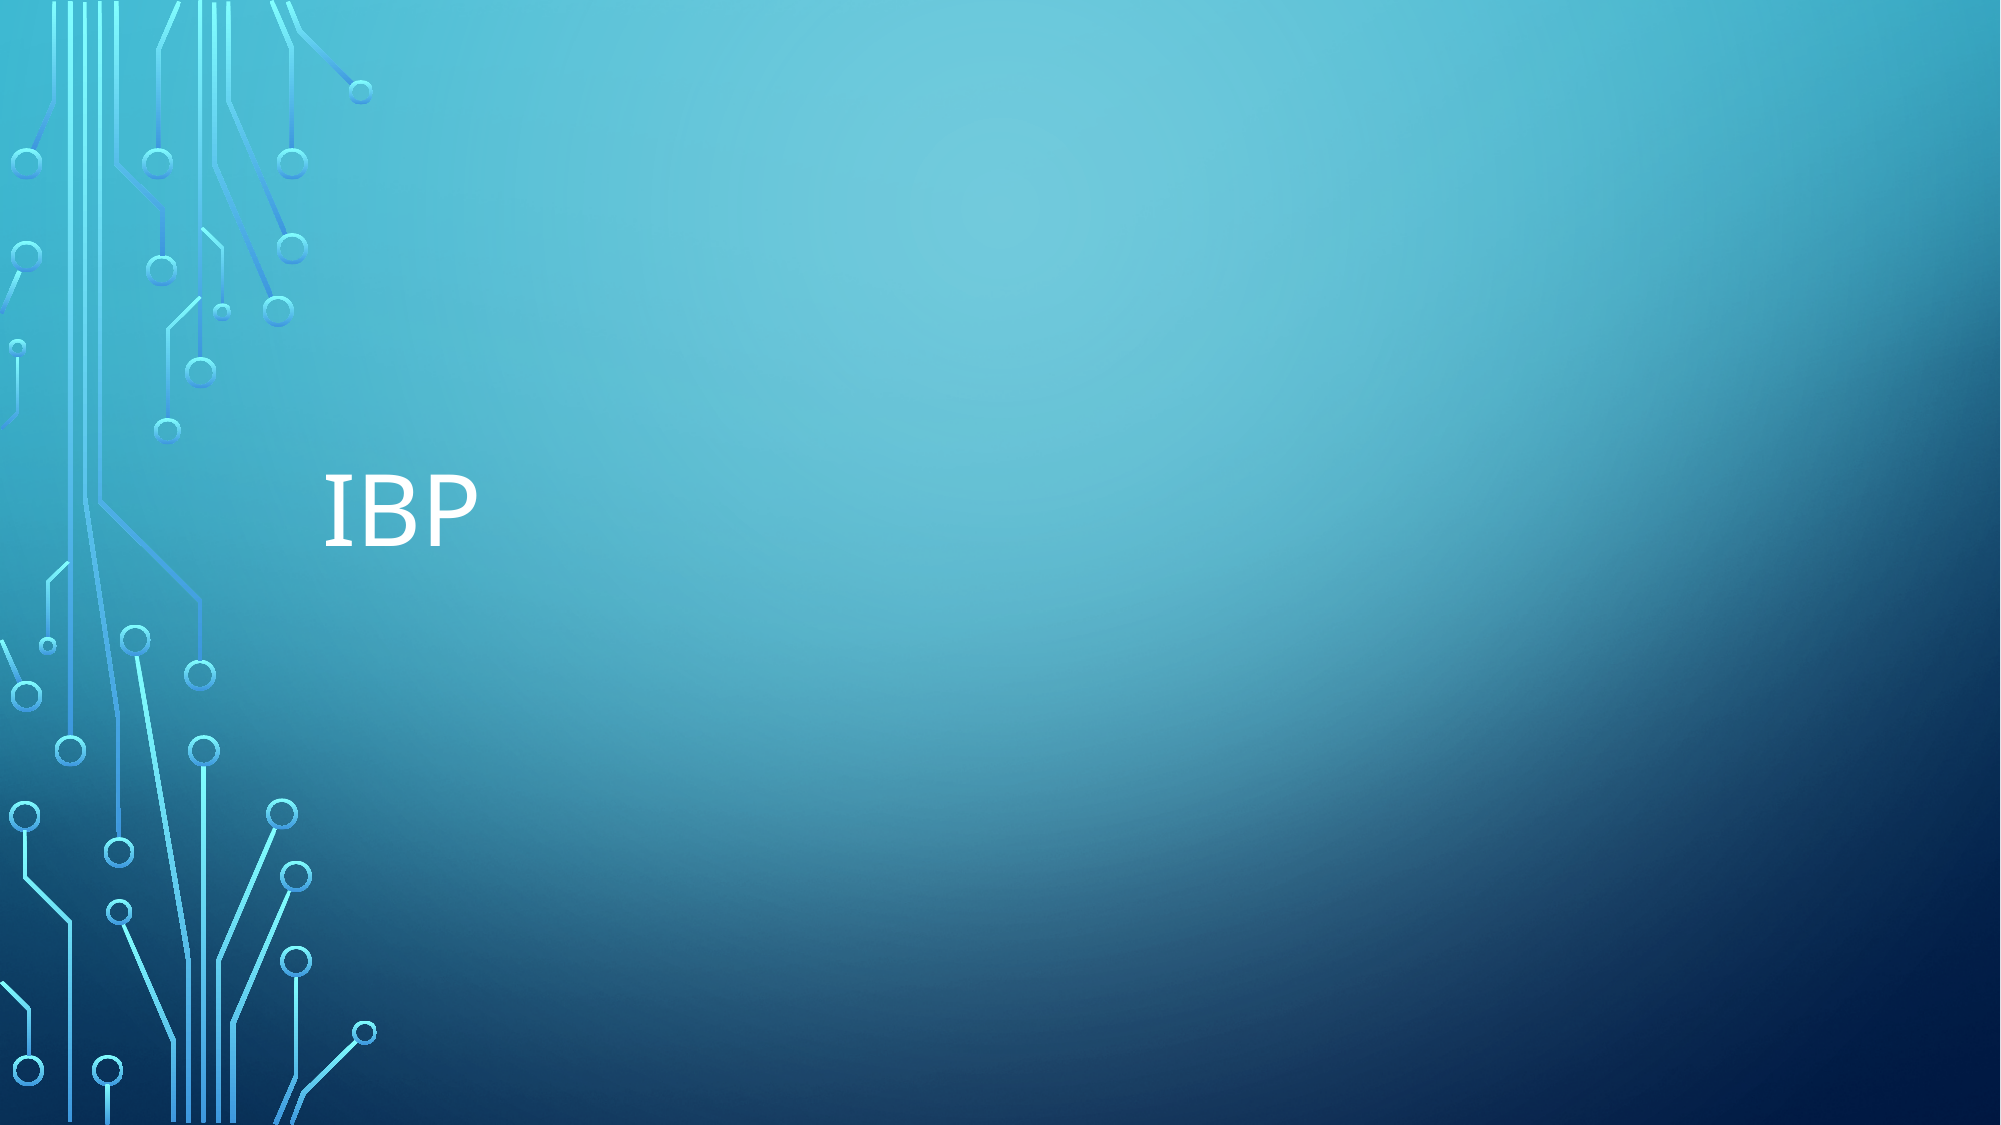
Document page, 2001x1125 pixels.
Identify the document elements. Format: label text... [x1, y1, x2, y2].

title IBP [307, 184, 1750, 576]
